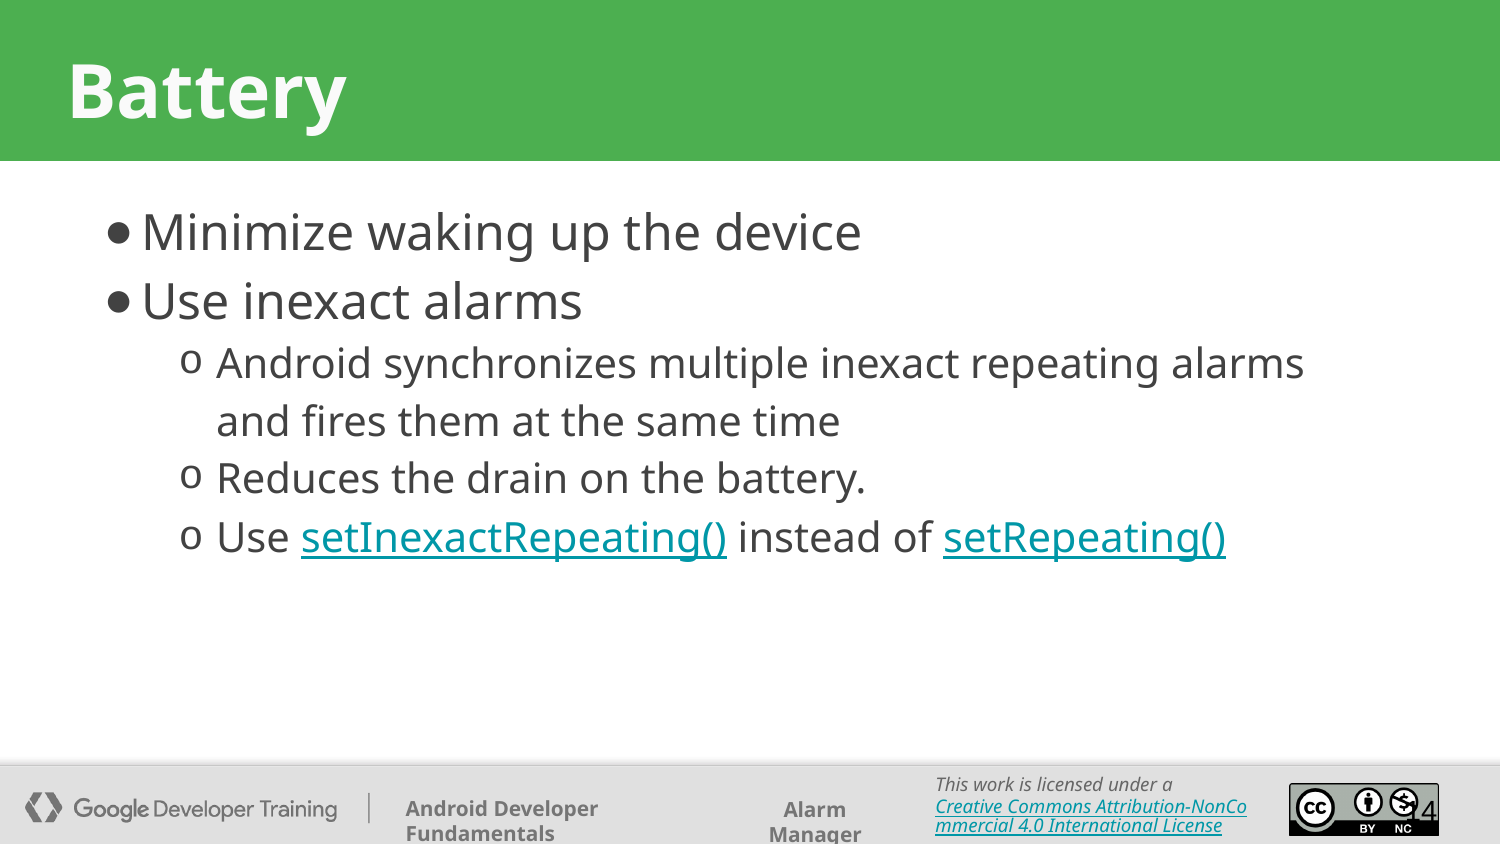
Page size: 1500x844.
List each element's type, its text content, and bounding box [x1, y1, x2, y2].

slide_number ‹#› [1389, 777, 1480, 842]
list Minimize waking up the device Use inexact alarms Android synchronizes multiple inexact repeating alarms and fires them at the same time Reduces the drain on the battery. Use setInexactRepeating() instead of setRepeating() [51, 176, 1377, 669]
picture [0, 161, 1500, 844]
title Battery [51, 28, 1449, 122]
